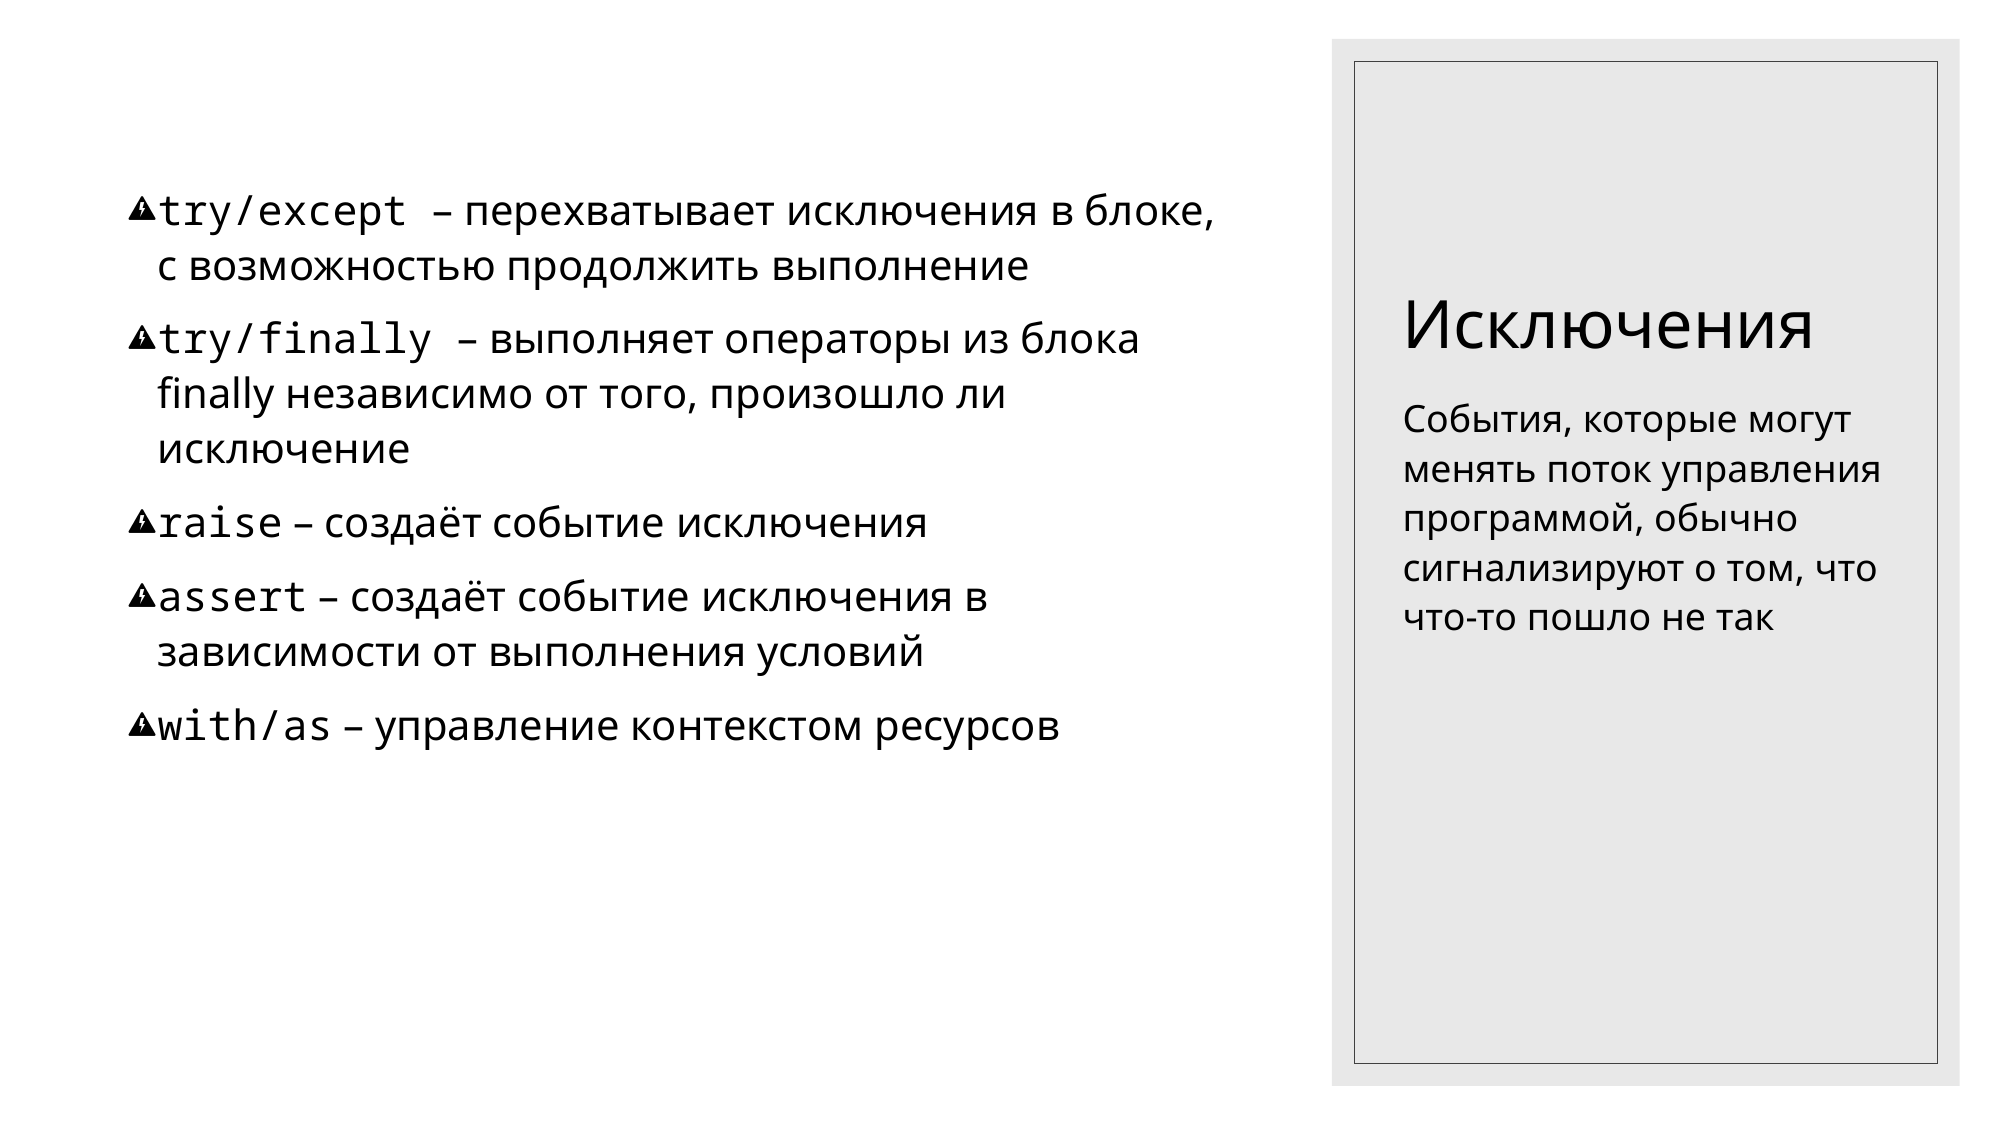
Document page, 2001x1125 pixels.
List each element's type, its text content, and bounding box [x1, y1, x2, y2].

title Исключения [1387, 99, 1907, 370]
list try/except – перехватывает исключения в блоке, с возможностью продолжить выполнение try/finally – выполняет операторы из блока finally независимо от того, произошло ли исключение raise – создаёт событие исключения assert – создаёт событие исключения в зависимости от выполнения условий with/as – управление контекстом ресурсов [112, 99, 1238, 975]
list События, которые могут менять поток управления программой, обычно сигнализируют о том, что что-то пошло не так [1387, 383, 1907, 975]
picture [127, 506, 157, 536]
picture [127, 580, 157, 610]
picture [127, 709, 157, 739]
picture [127, 322, 157, 352]
picture [127, 193, 157, 223]
